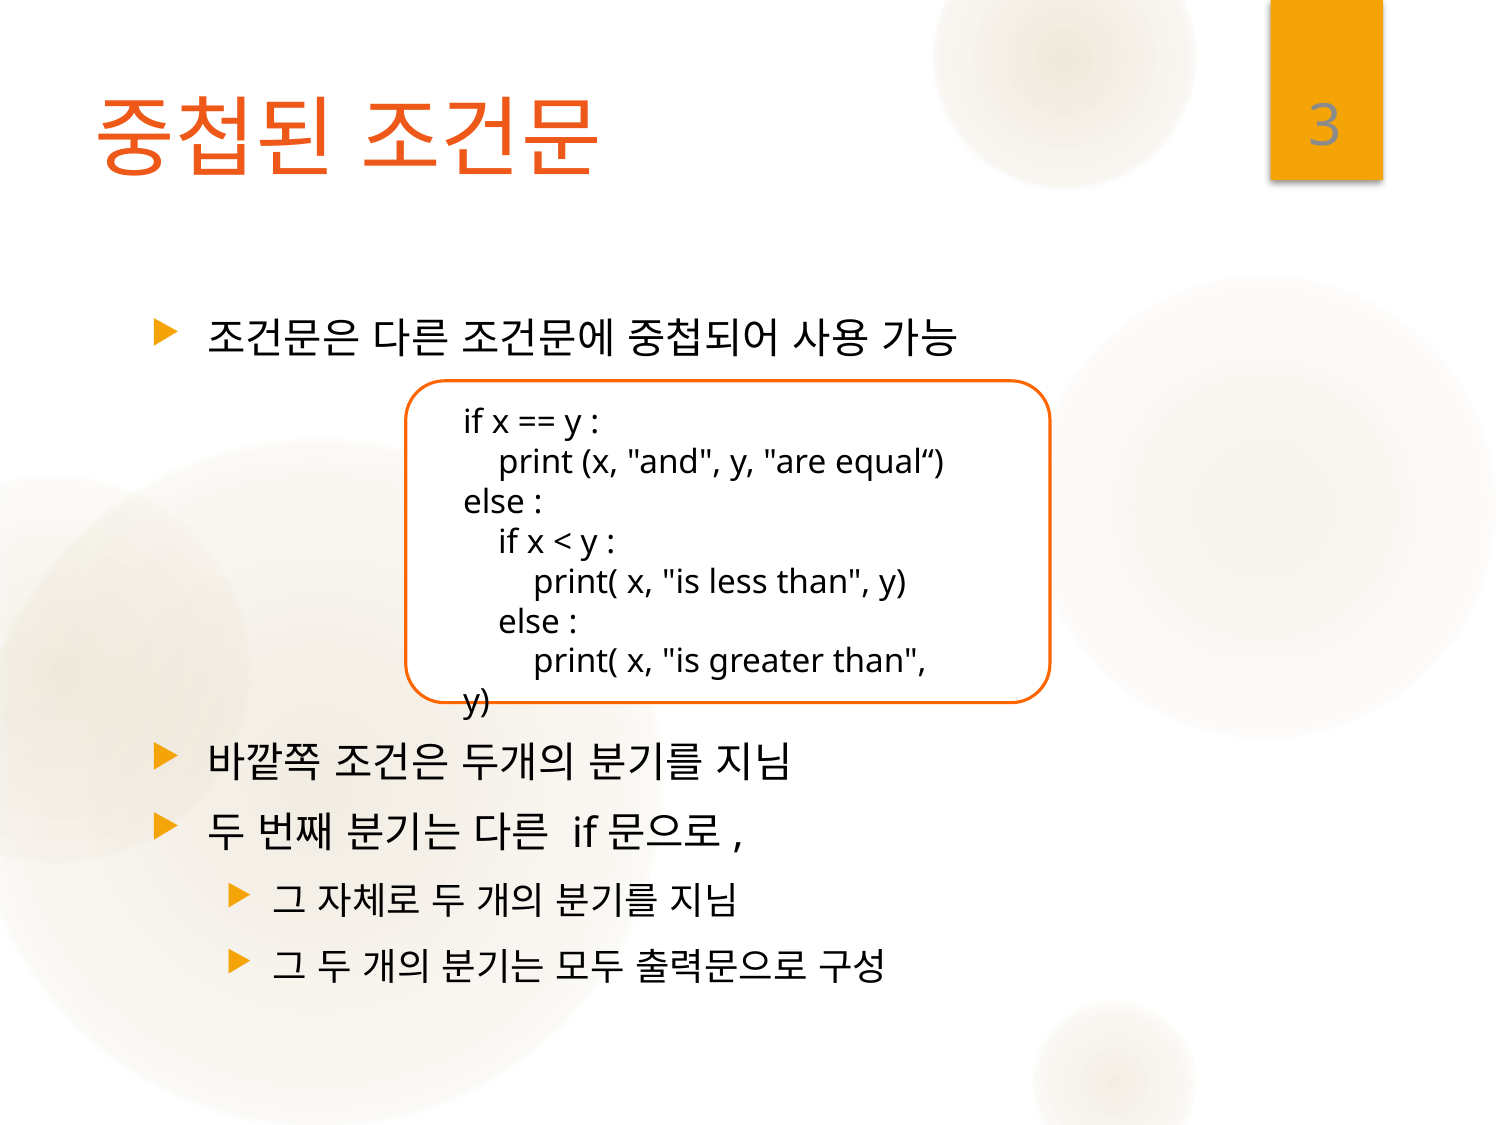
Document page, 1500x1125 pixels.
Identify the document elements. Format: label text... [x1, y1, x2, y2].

title 중첩된 조건문 [79, 74, 1237, 304]
list 조건문은 다른 조건문에 중첩되어 사용 가능 바깥쪽 조건은 두개의 분기를 지님 두 번째 분기는 다른 if문으로, 그 자체로 두 개의 분기를 지님 그 두 개의 분기는 모두 출력문으로 구성 [135, 304, 1237, 993]
text_box [405, 380, 1050, 703]
text_box if x == y : print (x, "and", y, "are equal“) else : if x < y : print( x, "is less than", y) else : print( x, "is greater than", y) [448, 392, 973, 727]
slide_number 3 [1273, 48, 1378, 175]
